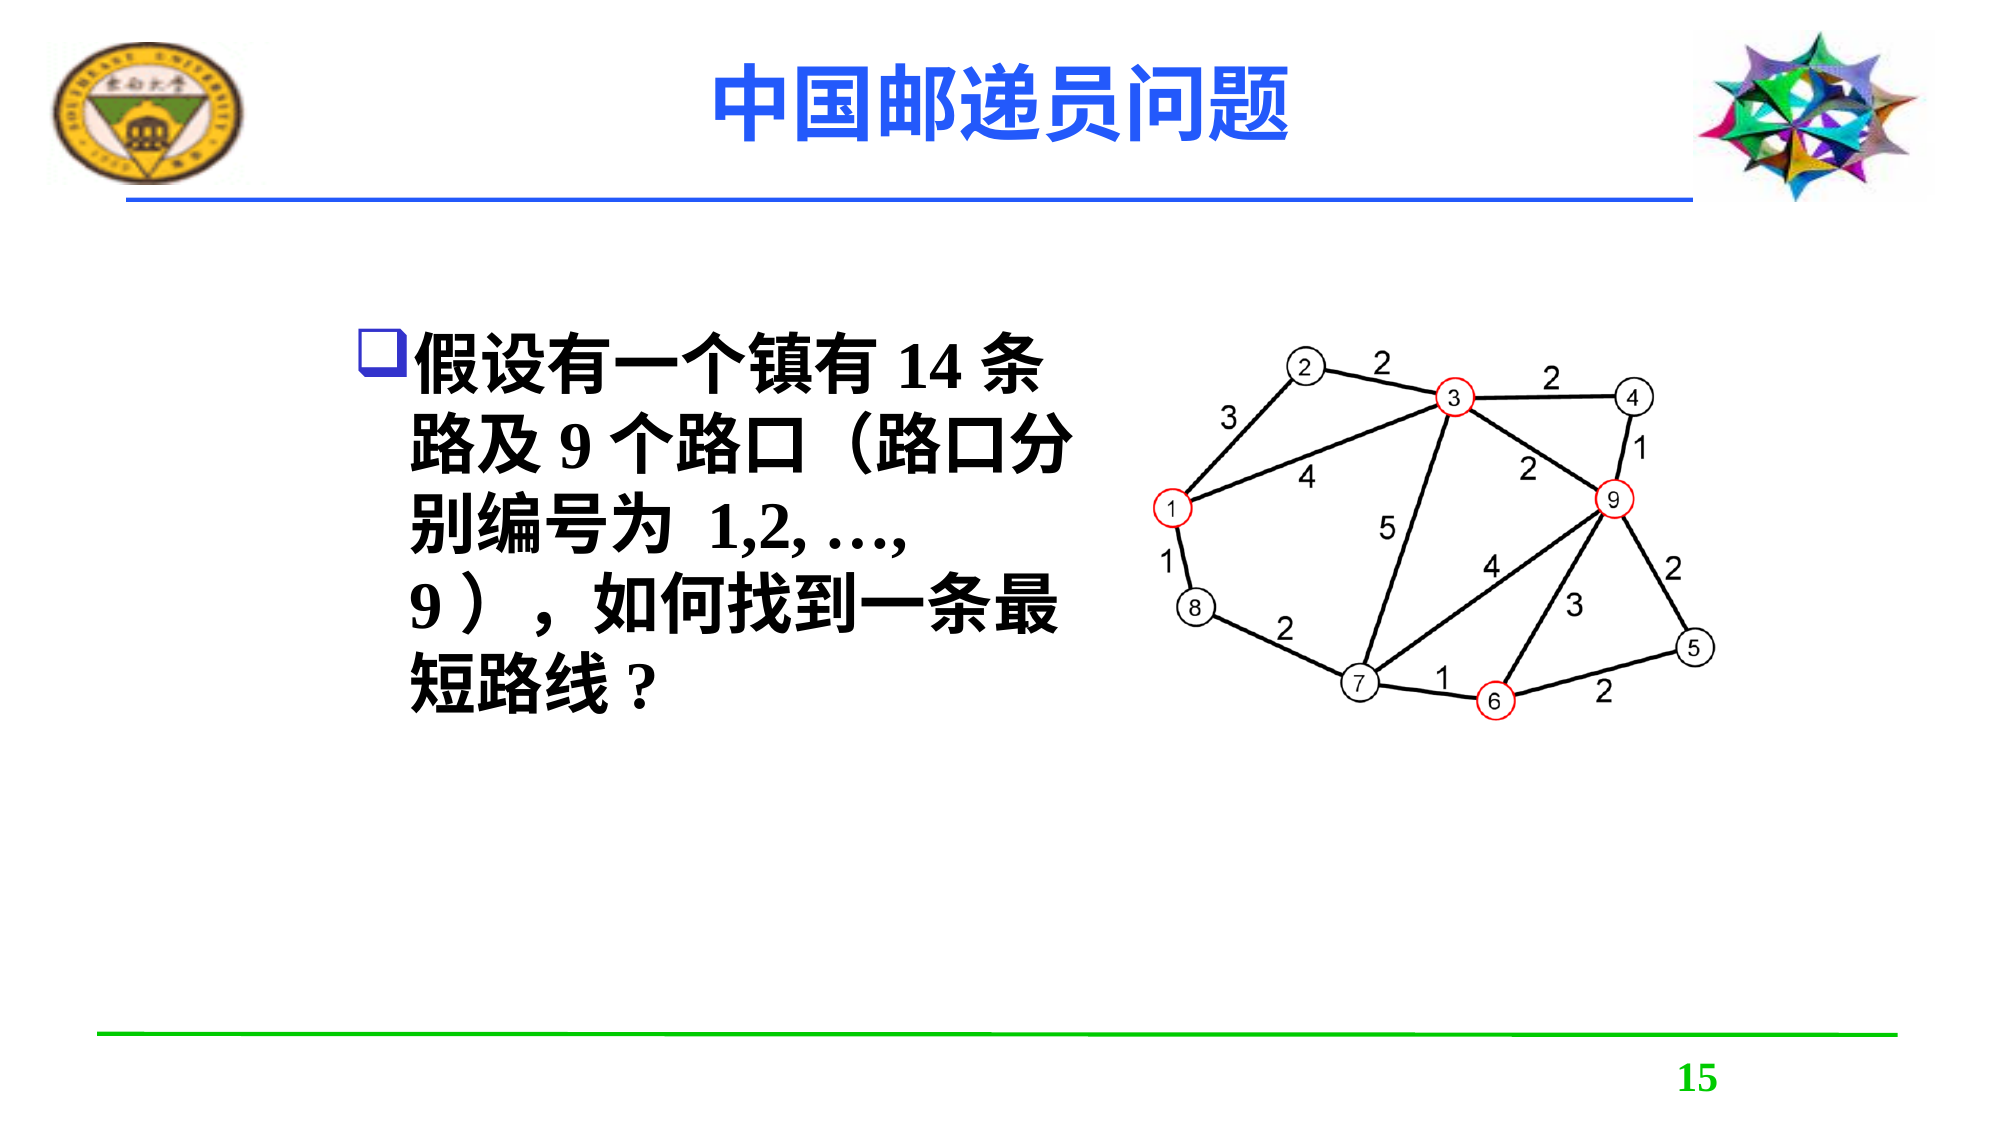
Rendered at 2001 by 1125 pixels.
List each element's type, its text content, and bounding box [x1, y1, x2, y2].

list 假设有一个镇有14条路及9个路口（路口分别编号为 1,2, …,9），如何找到一条最短路线? [338, 314, 1107, 990]
picture [1106, 325, 1745, 727]
picture [1693, 30, 1935, 202]
picture [39, 42, 150, 185]
title 中国邮递员问题 [150, 7, 1850, 195]
